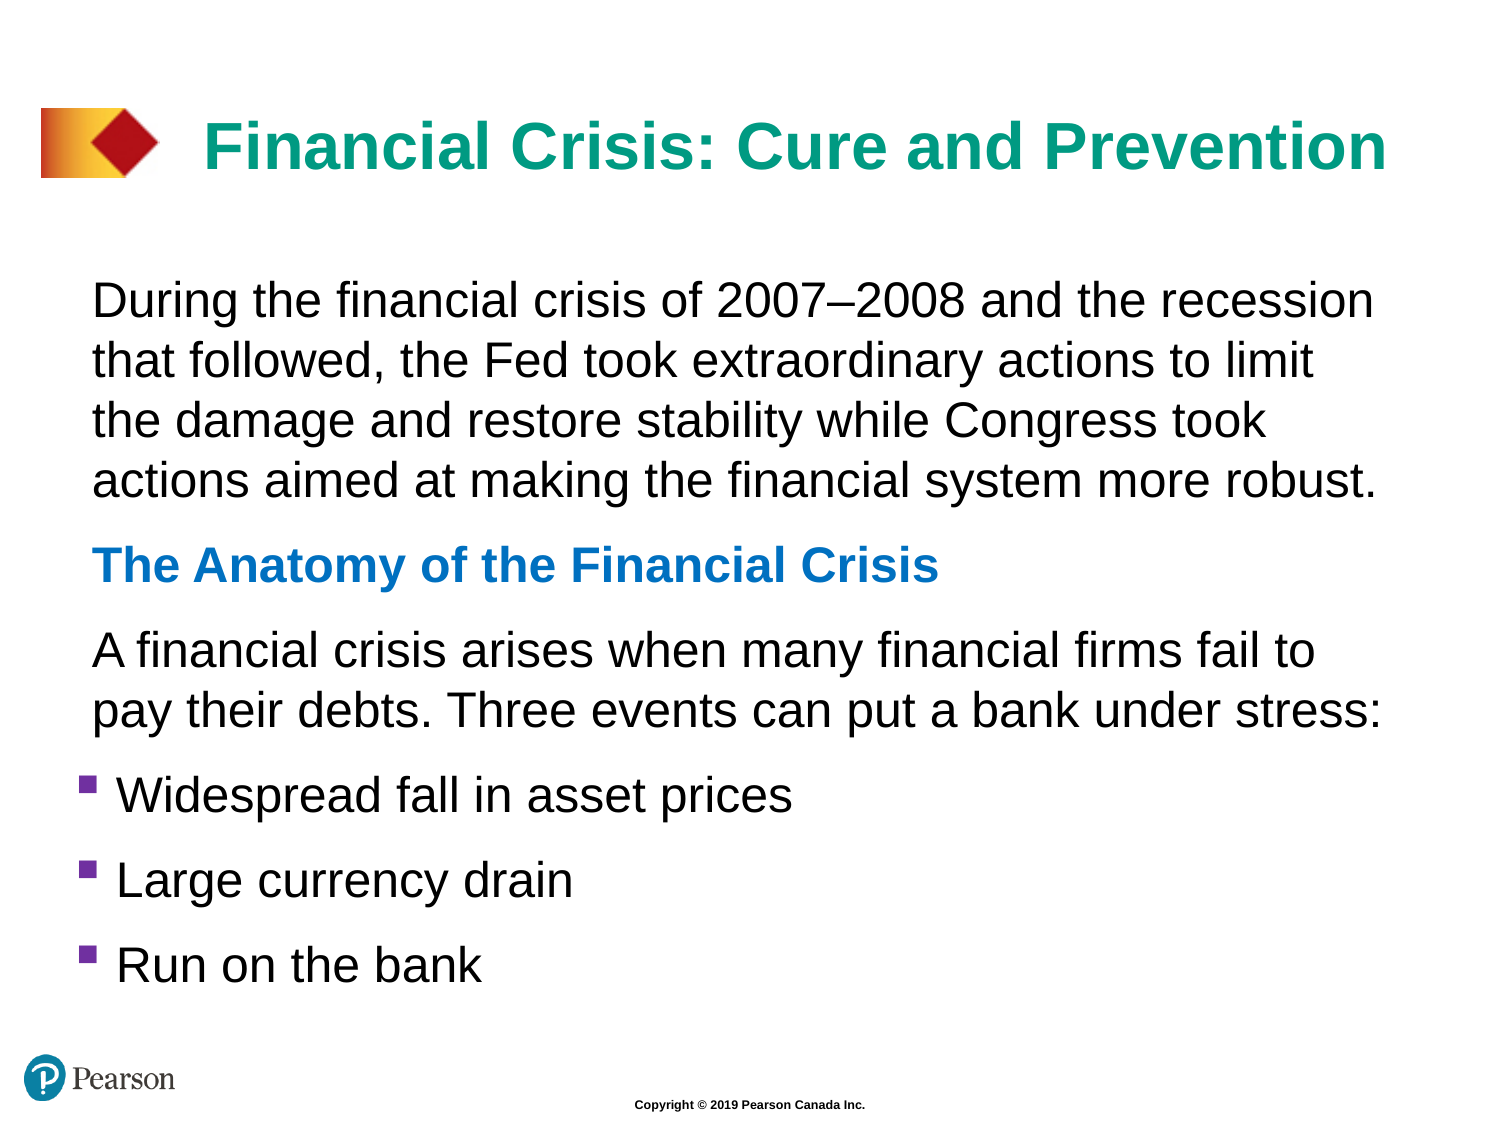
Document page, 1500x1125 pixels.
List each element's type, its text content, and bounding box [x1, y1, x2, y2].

picture [50, 1063, 175, 1101]
title Financial Crisis: Cure and Prevention [188, 50, 1450, 236]
picture [41, 108, 160, 178]
picture [24, 1087, 34, 1101]
picture [33, 1064, 58, 1089]
list During the financial crisis of 2007–2008 and the recession that followed, the Fed took extraordinary actions to limit the damage and restore stability while Congress took actions aimed at making the financial system more robust. The Anatomy of the Financial Crisis A financial crisis arises when many financial firms fail to pay their debts. Three events can put a bank under stress: Widespread fall in asset prices Large currency drain Run on the bank [59, 259, 1410, 1063]
picture [24, 1054, 41, 1072]
